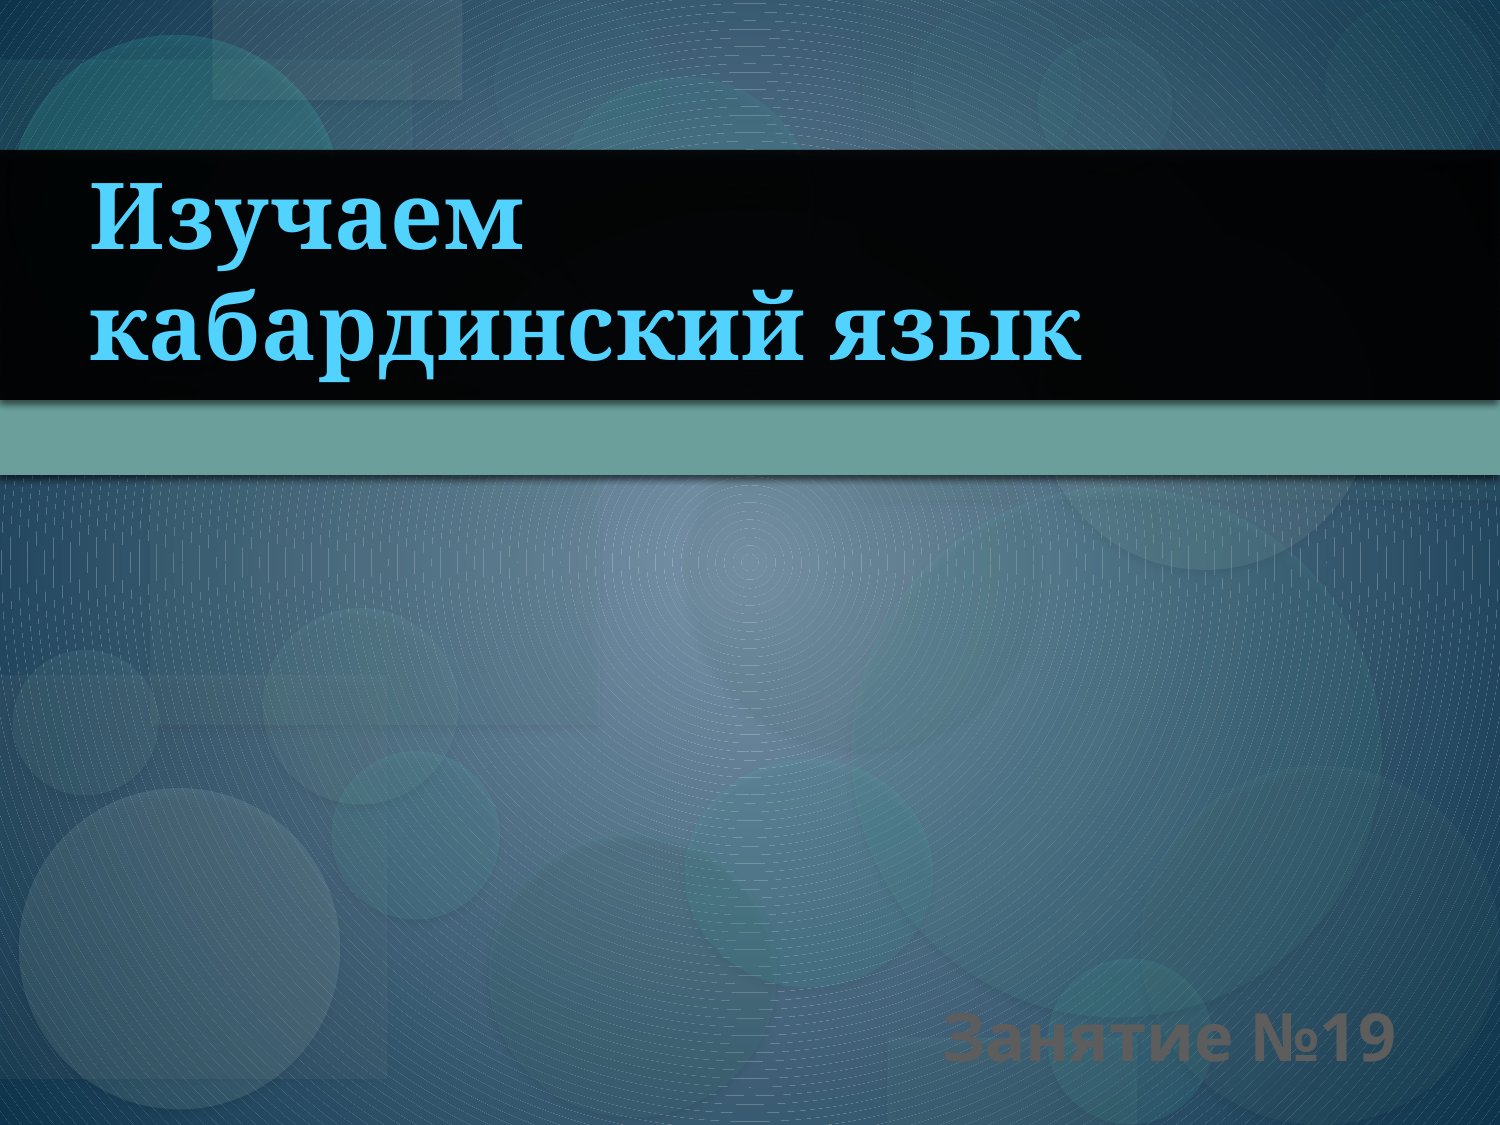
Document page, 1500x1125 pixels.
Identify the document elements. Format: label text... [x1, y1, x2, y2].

title Изучаем кабардинский язык [75, 149, 1438, 388]
text_box Занятие №19 [868, 987, 1471, 1076]
